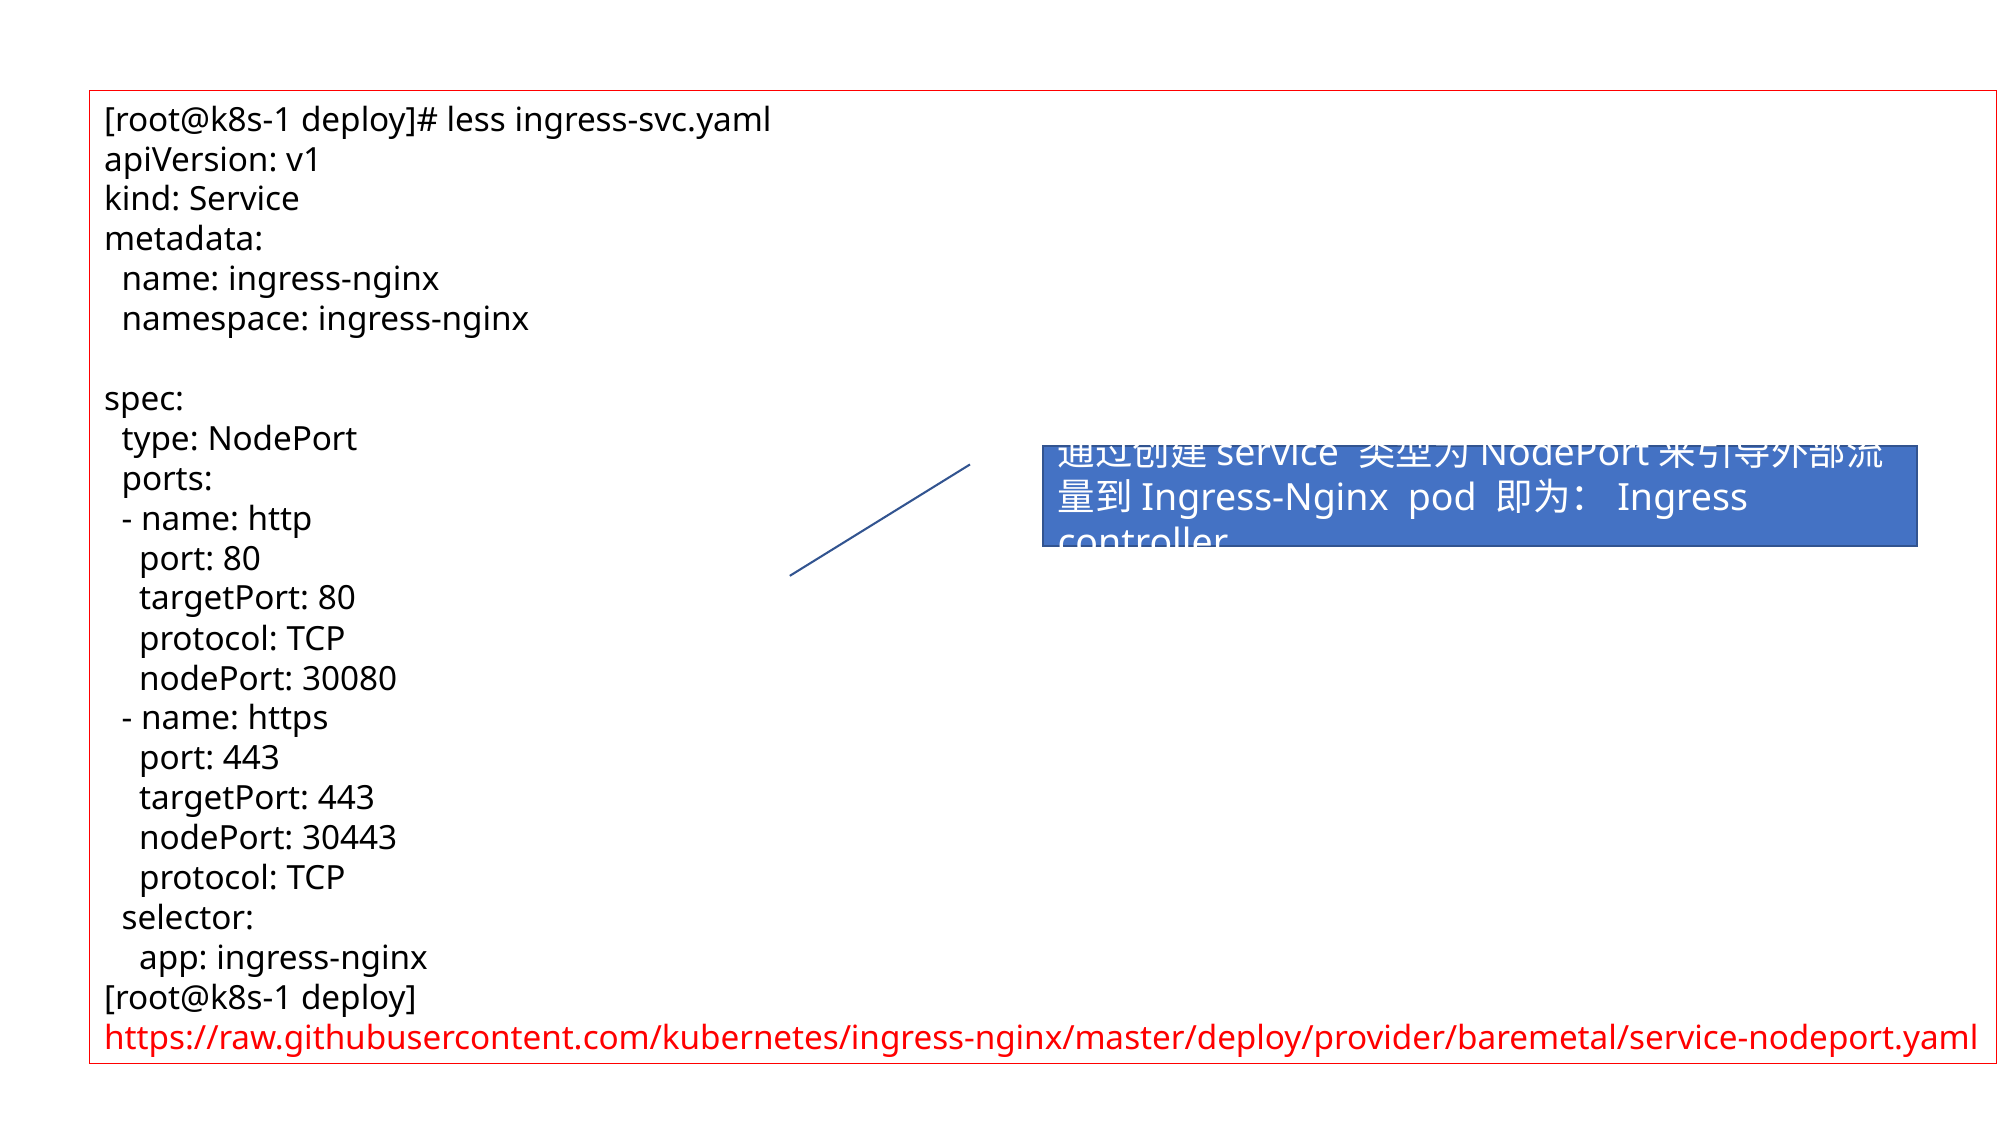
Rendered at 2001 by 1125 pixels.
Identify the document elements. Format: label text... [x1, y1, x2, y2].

text_box 通过创建service 类型为NodePort来引导外部流量到Ingress-Nginx pod 即为：Ingress controller [789, 463, 971, 577]
text_box 通过创建service 类型为NodePort来引导外部流量到Ingress-Nginx pod 即为：Ingress controller [1042, 445, 1918, 547]
text_box [root@k8s-1 deploy]# less ingress-svc.yaml apiVersion: v1 kind: Service metadata: name: ingress-nginx namespace: ingress-nginx spec: type: NodePort ports: - name: http port: 80 targetPort: 80 protocol: TCP nodePort: 30080 - name: https port: 443 targetPort: 443 nodePort: 30443 protocol: TCP selector: app: ingress-nginx [root@k8s-1 deploy] https://raw.githubusercontent.com/kubernetes/ingress-nginx/master/deploy/provider/baremetal/service-nodeport.yaml [89, 90, 1997, 1064]
